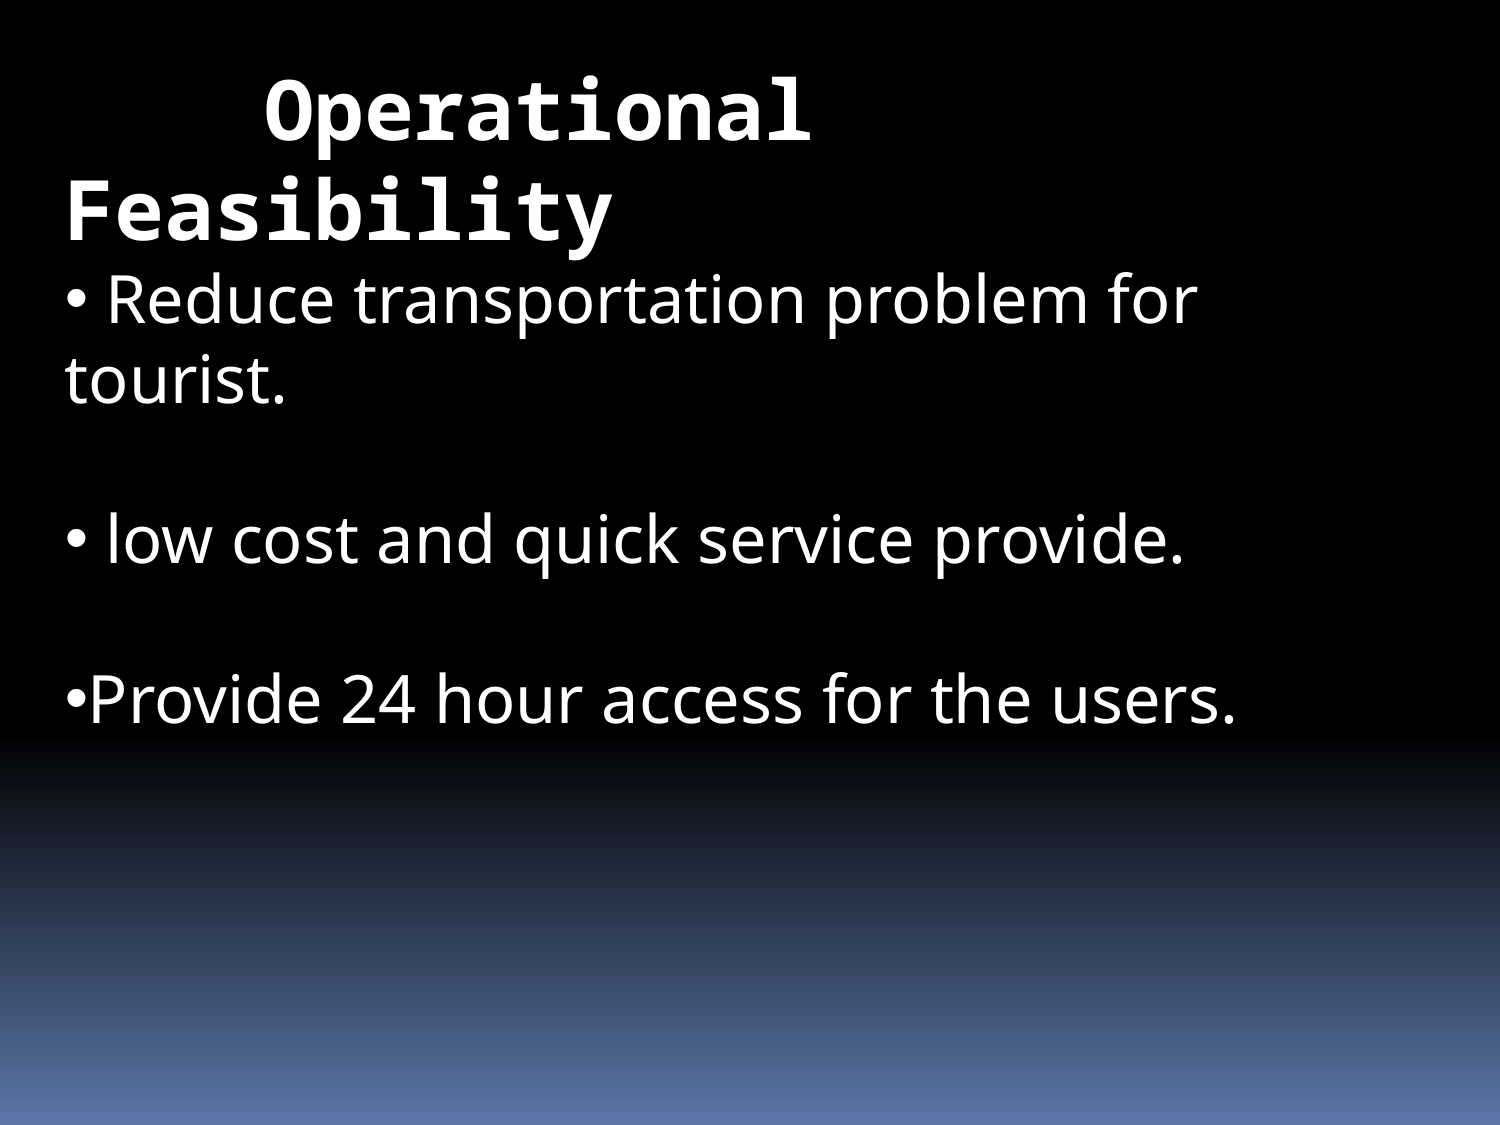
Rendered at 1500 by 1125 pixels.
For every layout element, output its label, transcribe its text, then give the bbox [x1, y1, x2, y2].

text_box Operational Feasibility [49, 49, 1400, 265]
text_box Reduce transportation problem for tourist. low cost and quick service provide. Provide 24 hour access for the users. [50, 249, 1438, 905]
